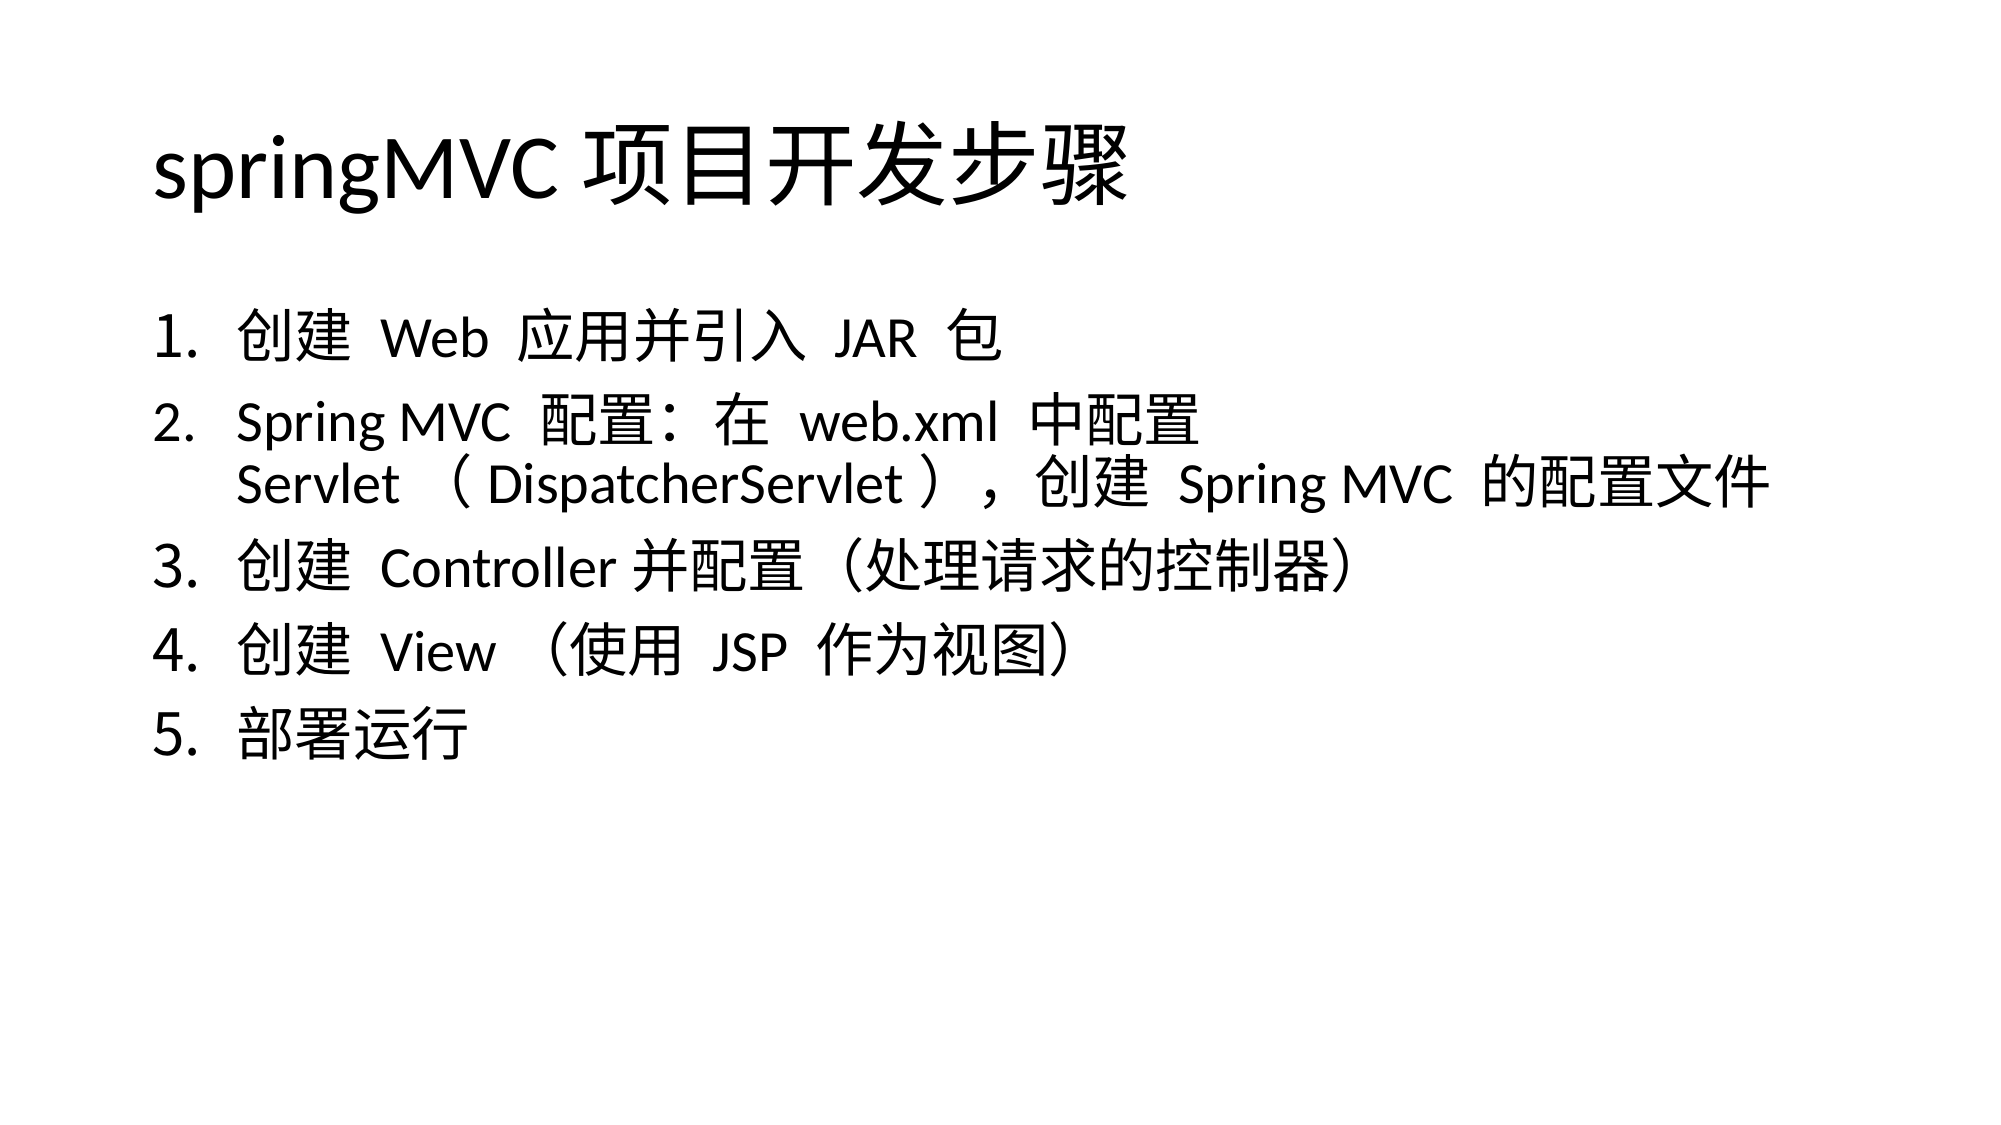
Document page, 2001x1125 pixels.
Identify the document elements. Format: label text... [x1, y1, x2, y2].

list 创建 Web 应用并引入 JAR 包 Spring MVC 配置：在 web.xml 中配置 Servlet（DispatcherServlet），创建 Spring MVC 的配置文件 创建 Controller并配置（处理请求的控制器） 创建 View（使用 JSP 作为视图） 部署运行 [137, 299, 1863, 1014]
title springMVC项目开发步骤 [137, 59, 1863, 278]
